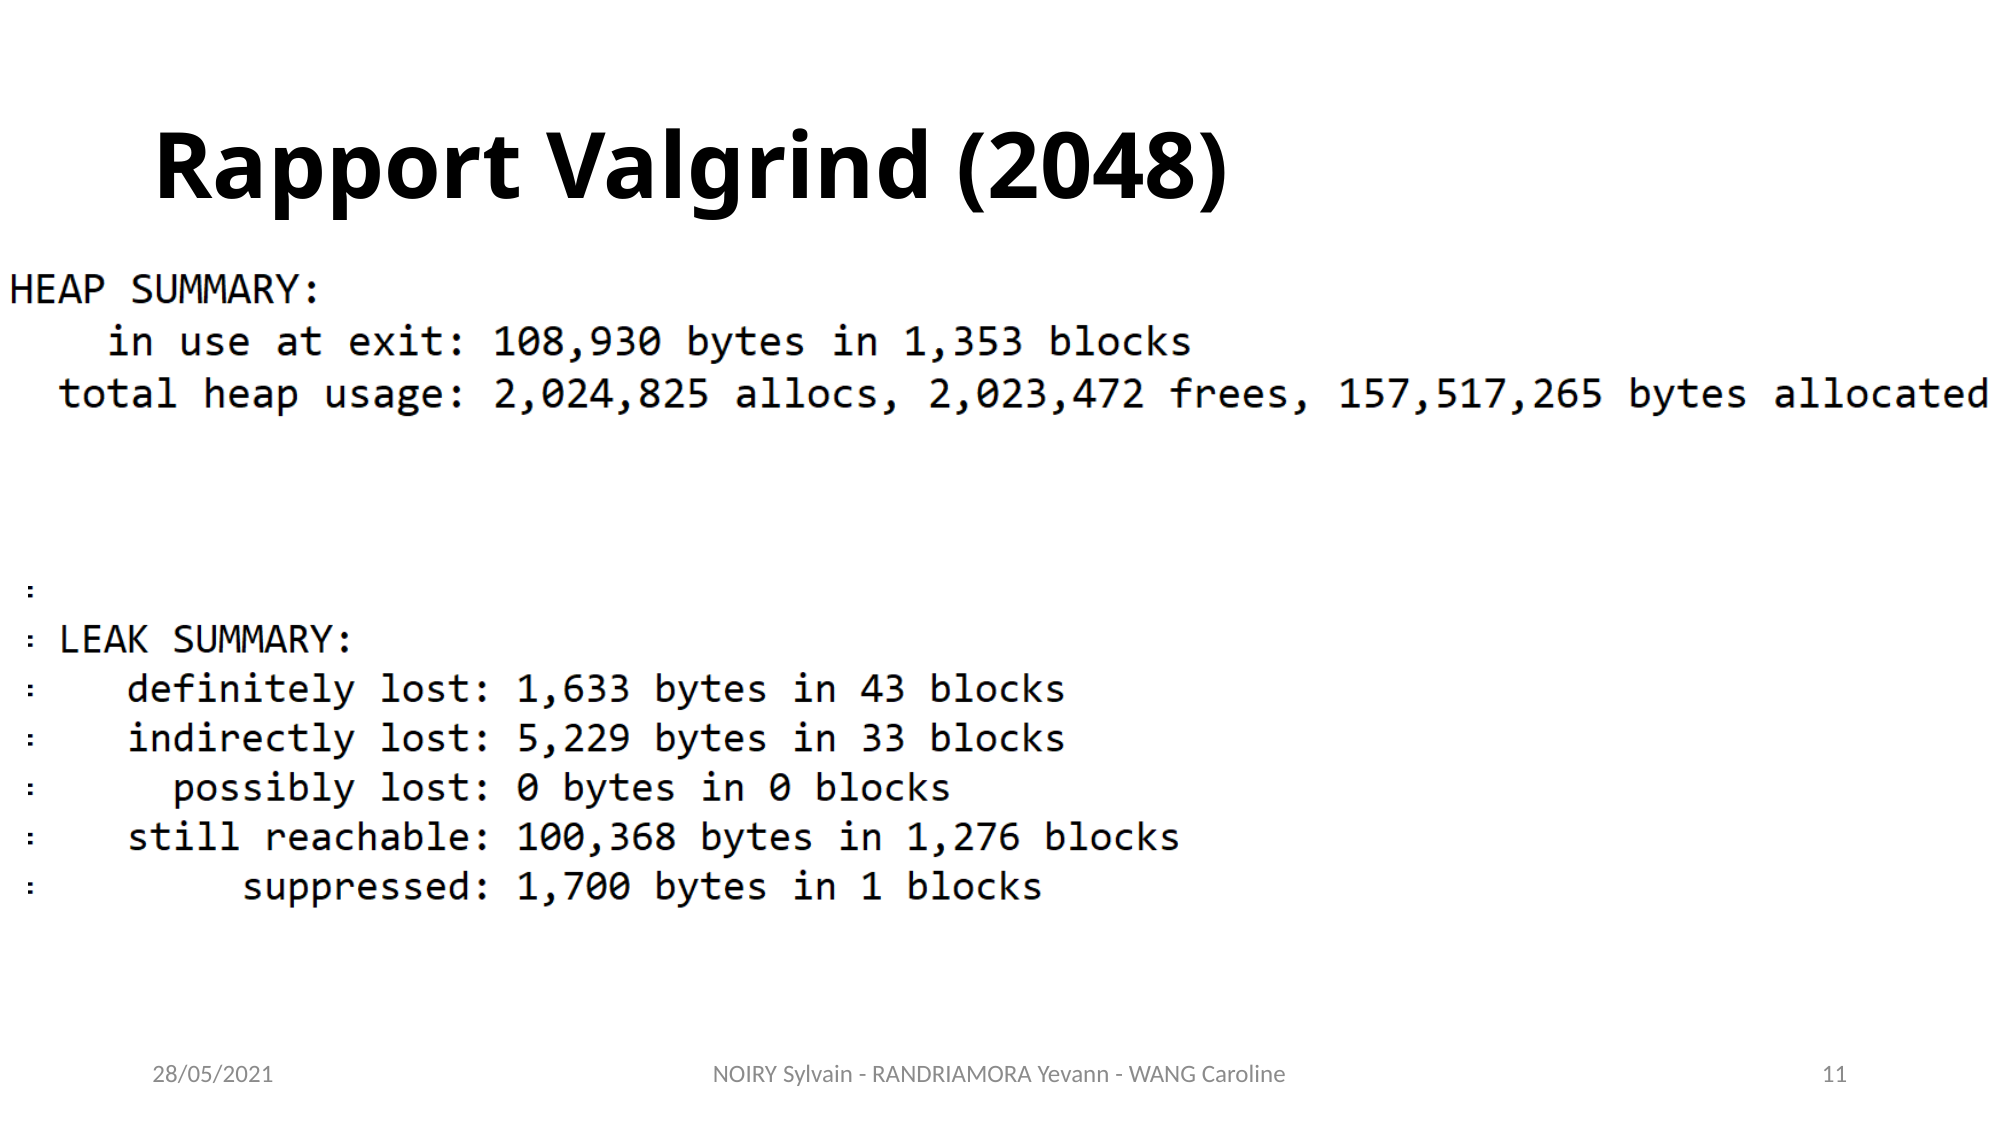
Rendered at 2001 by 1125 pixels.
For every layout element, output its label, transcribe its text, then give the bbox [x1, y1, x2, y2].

picture [0, 256, 2000, 455]
slide_number 11 [1412, 1042, 1863, 1103]
footer NOIRY Sylvain - RANDRIAMORA Yevann - WANG Caroline [662, 1042, 1338, 1103]
title Rapport Valgrind (2048) [137, 59, 1863, 256]
picture [28, 586, 1241, 918]
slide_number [137, 1042, 588, 1103]
